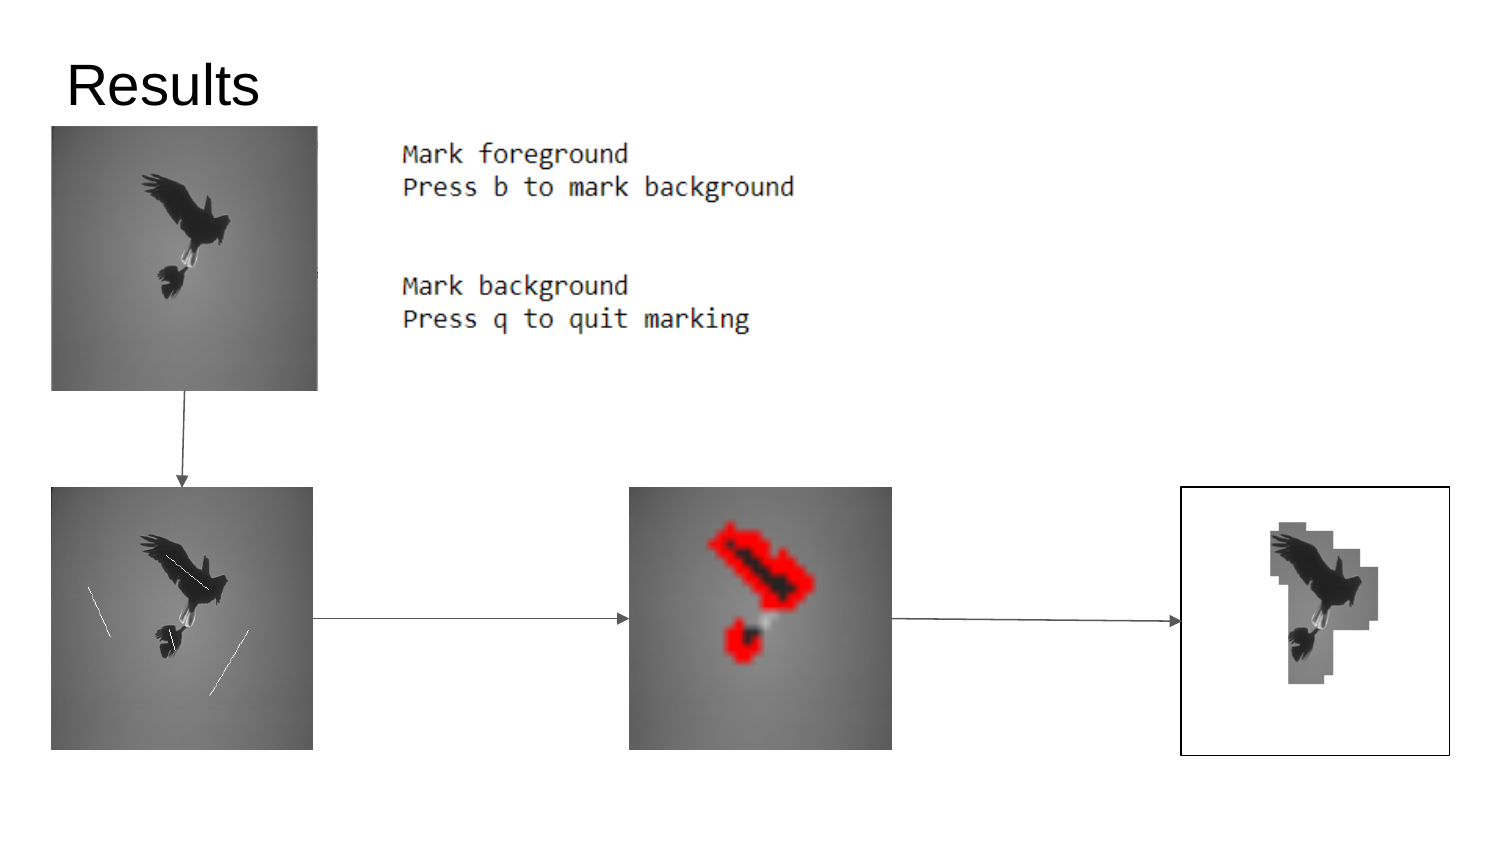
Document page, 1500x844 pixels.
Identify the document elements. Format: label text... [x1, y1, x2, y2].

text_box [181, 390, 185, 489]
picture [393, 135, 816, 339]
picture [629, 487, 892, 750]
picture [50, 126, 319, 391]
title Results [51, 32, 1449, 127]
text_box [890, 618, 1183, 622]
picture [50, 487, 314, 750]
picture [1181, 487, 1450, 755]
